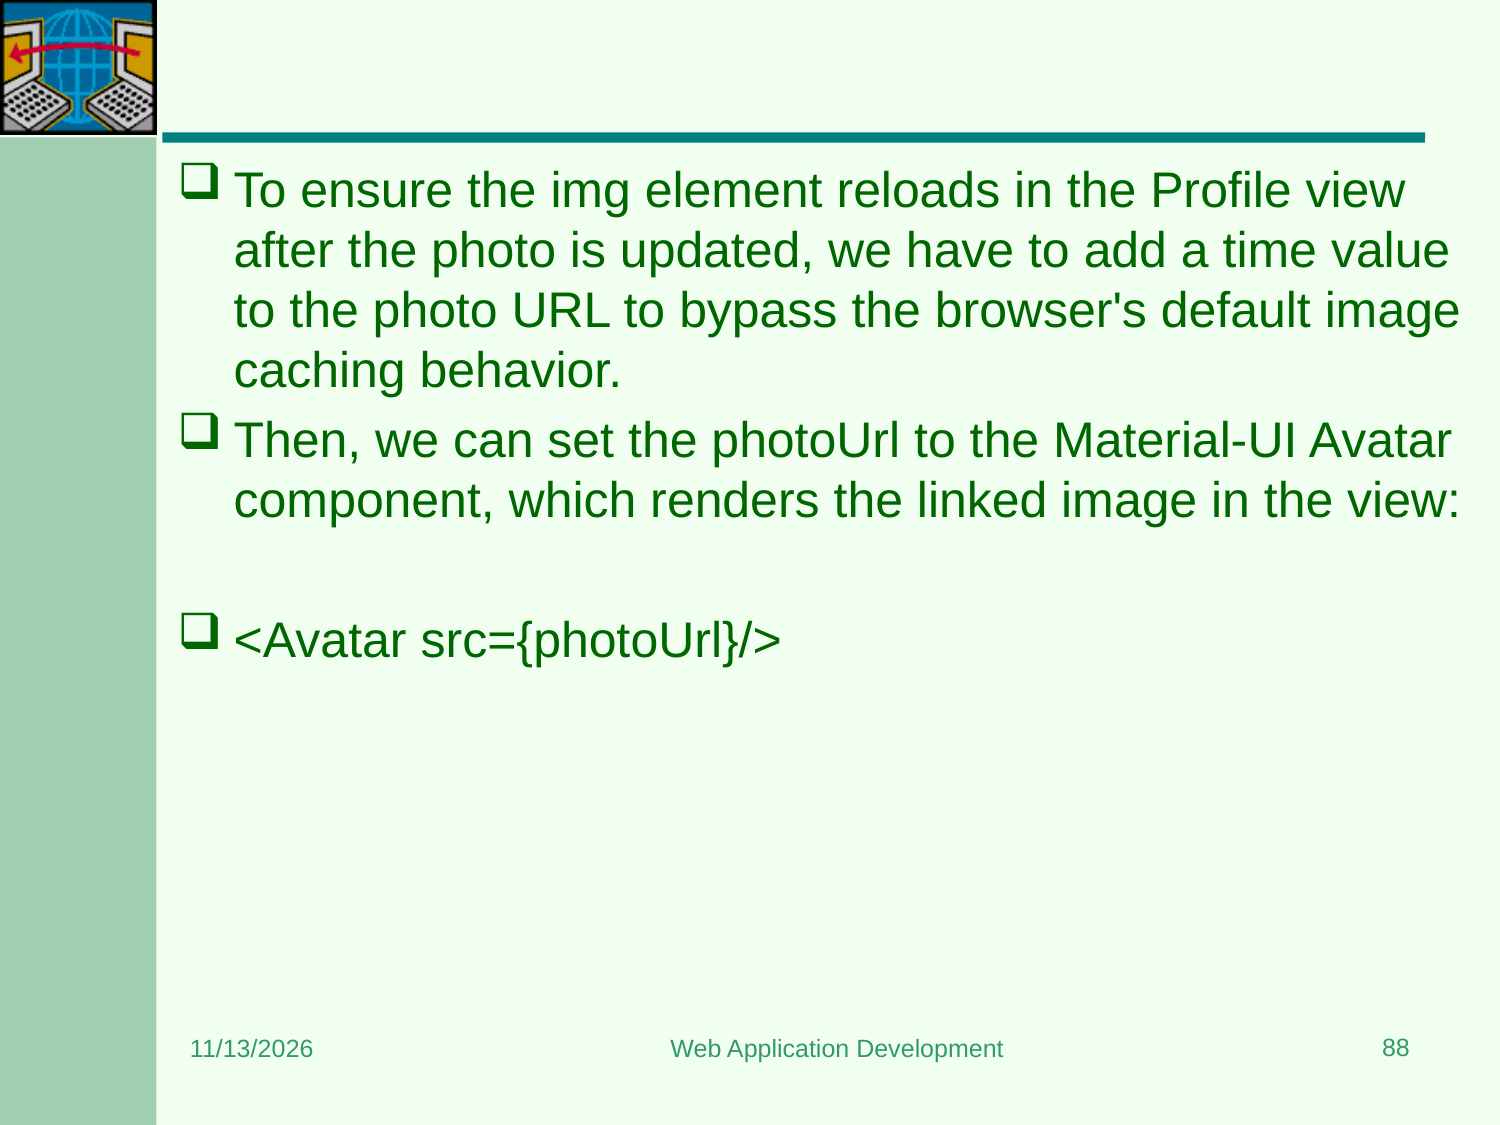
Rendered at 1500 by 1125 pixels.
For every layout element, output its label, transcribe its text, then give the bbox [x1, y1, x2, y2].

slide_number 88 [1237, 1024, 1426, 1103]
list To ensure the img element reloads in the Profile view after the photo is updated, we have to add a time value to the photo URL to bypass the browser's default image caching behavior. Then, we can set the photoUrl to the Material-UI Avatar component, which renders the linked image in the view: <Avatar src={photoUrl}/> [162, 149, 1488, 1013]
picture [0, 0, 157, 135]
footer Web Application Development [462, 1024, 1213, 1104]
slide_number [174, 1024, 438, 1104]
